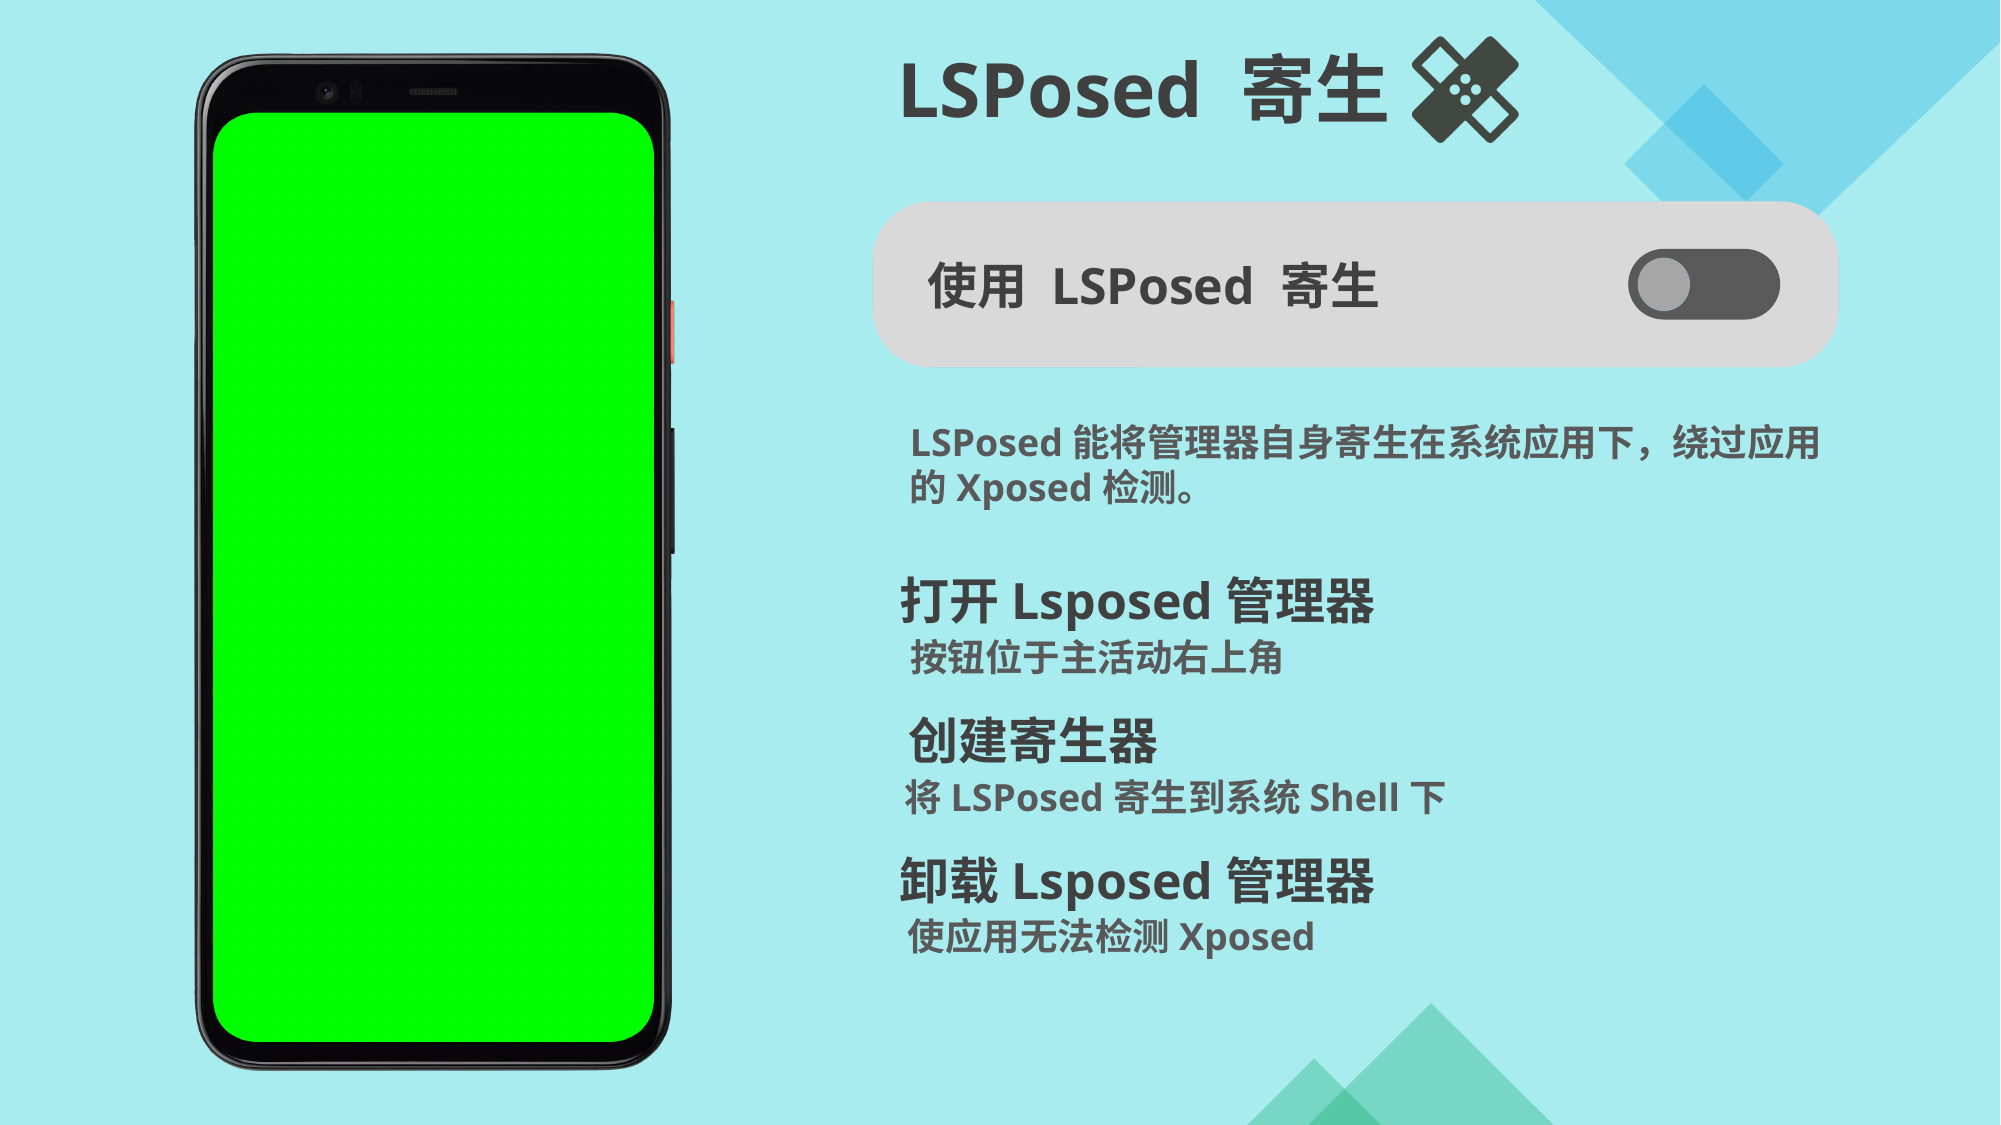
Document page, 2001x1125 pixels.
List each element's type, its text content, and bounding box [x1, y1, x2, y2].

text_box 按钮位于主活动右上角 [895, 626, 1301, 687]
text_box LSPosed能将管理器自身寄生在系统应用下，绕过应用 的Xposed检测。 [895, 411, 1838, 517]
text_box [1245, 1057, 1383, 1125]
text_box [1627, 247, 1782, 321]
text_box [1622, 124, 1742, 200]
text_box 创建寄生器 [893, 702, 1174, 766]
text_box 打开Lsposed管理器 [885, 562, 1391, 638]
text_box 卸载Lsposed管理器 [885, 841, 1391, 917]
text_box 使用 LSPosed 寄生 [871, 200, 1840, 369]
text_box [1636, 256, 1691, 312]
text_box 使应用无法检测Xposed [892, 905, 1331, 966]
text_box 将LSPosed寄生到系统Shell下 [889, 766, 1462, 826]
text_box LSPosed 寄生 [882, 35, 1368, 141]
text_box [1345, 1001, 1556, 1125]
text_box [1563, 0, 2000, 215]
picture [194, 53, 675, 1071]
picture [1368, 0, 1563, 194]
